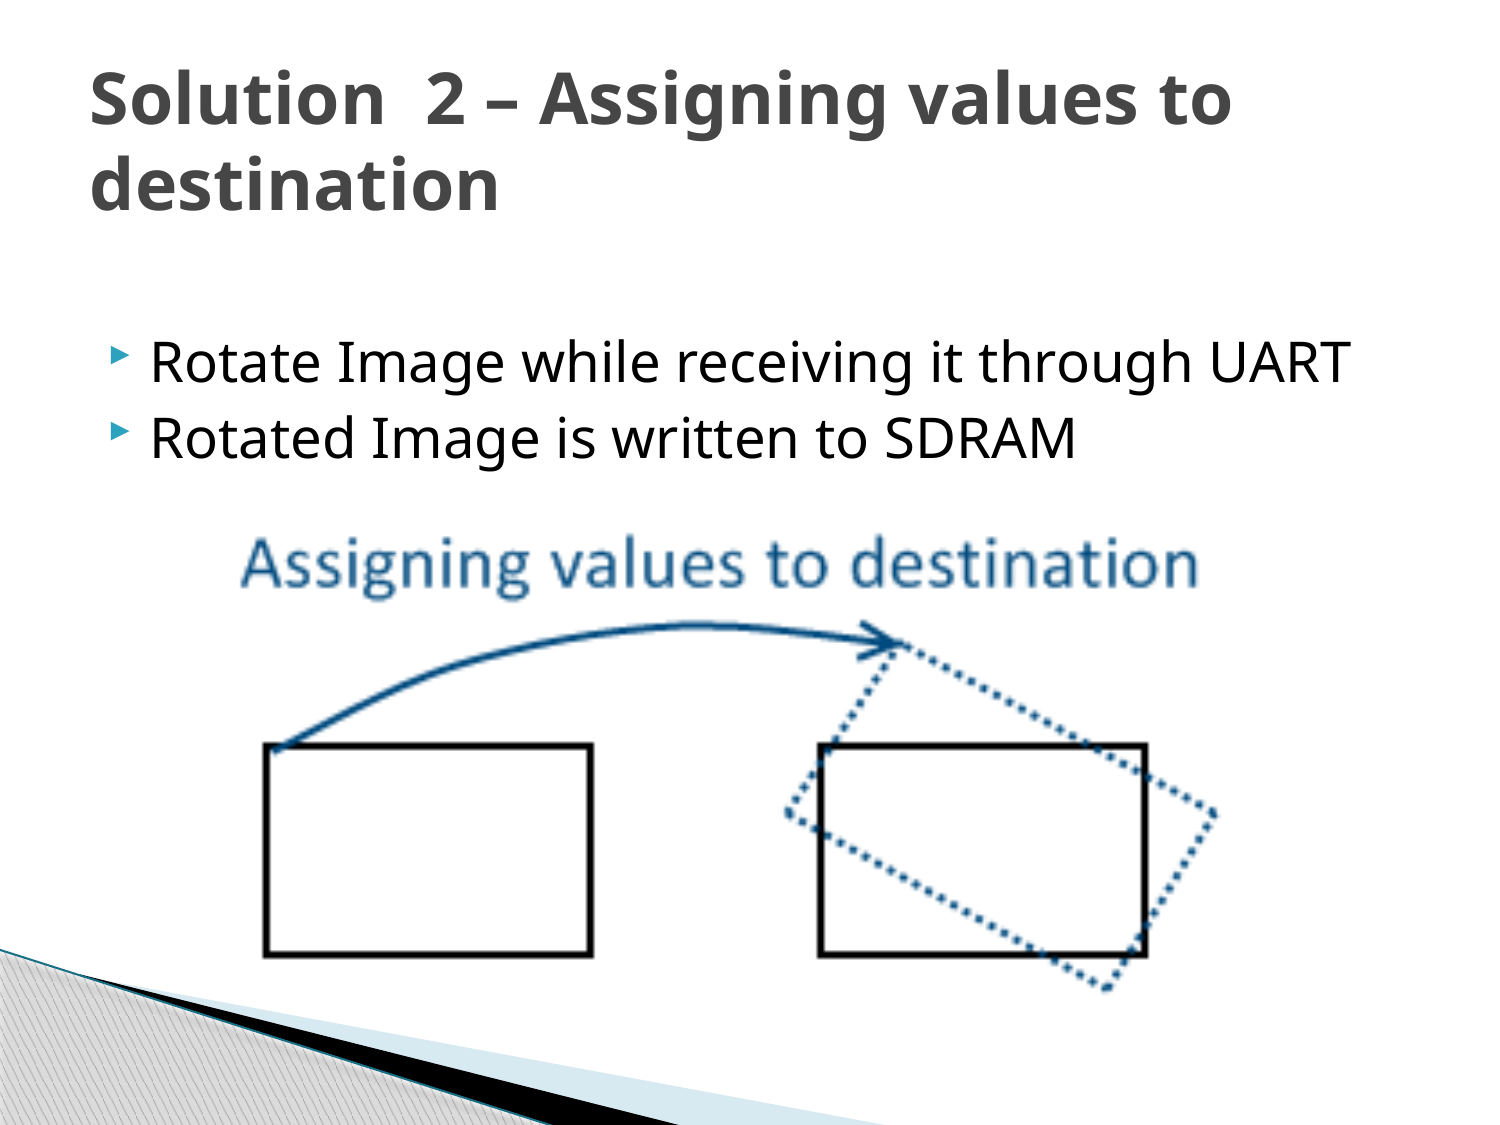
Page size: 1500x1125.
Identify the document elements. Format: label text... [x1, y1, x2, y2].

list Rotate Image while receiving it through UART Rotated Image is written to SDRAM [75, 243, 1425, 986]
title Solution 2 – Assigning values to destination [75, 45, 1425, 233]
picture [228, 499, 1255, 996]
